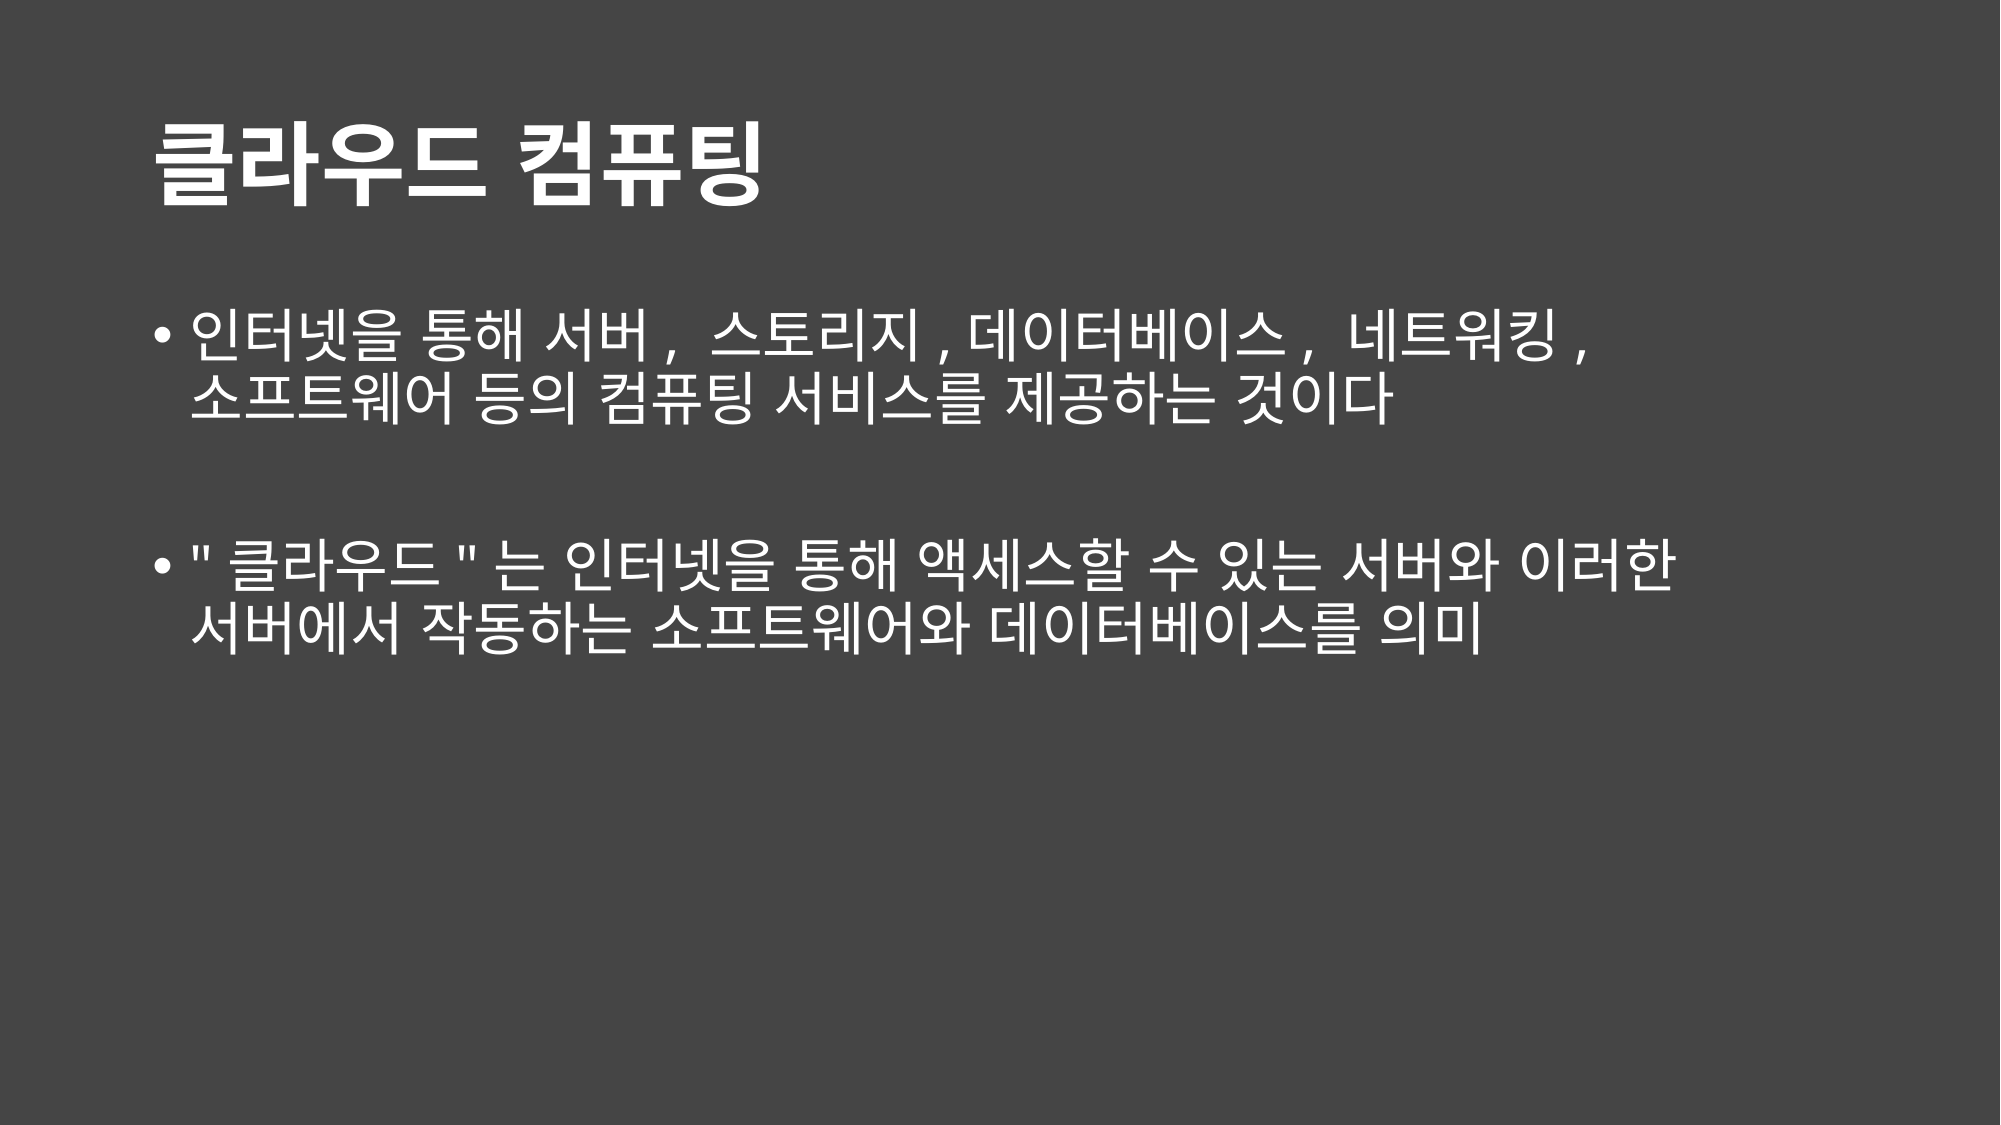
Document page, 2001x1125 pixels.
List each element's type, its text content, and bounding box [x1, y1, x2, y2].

list 인터넷을 통해 서버, 스토리지,데이터베이스, 네트워킹, 소프트웨어 등의 컴퓨팅 서비스를 제공하는 것이다 "클라우드"는 인터넷을 통해 액세스할 수 있는 서버와 이러한 서버에서 작동하는 소프트웨어와 데이터베이스를 의미 [137, 299, 1863, 1014]
title 클라우드 컴퓨팅 [137, 59, 1863, 278]
